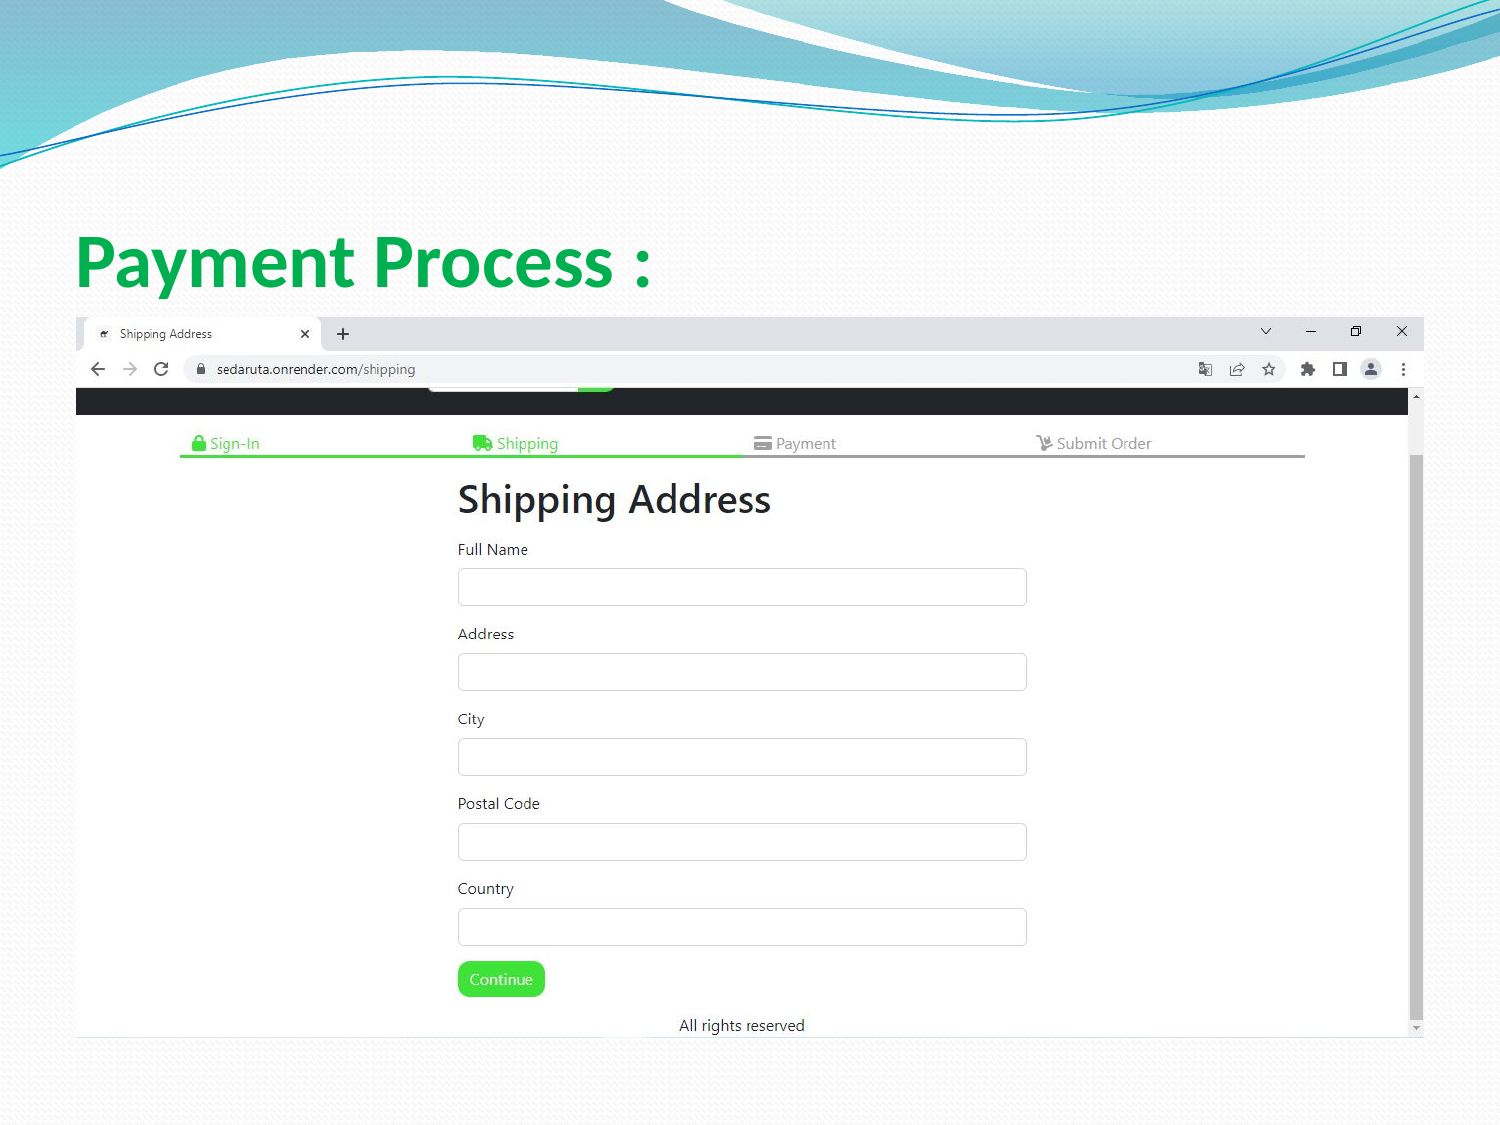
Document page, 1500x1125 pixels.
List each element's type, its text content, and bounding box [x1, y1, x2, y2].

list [75, 317, 1424, 1038]
title Payment Process : [75, 115, 1425, 303]
